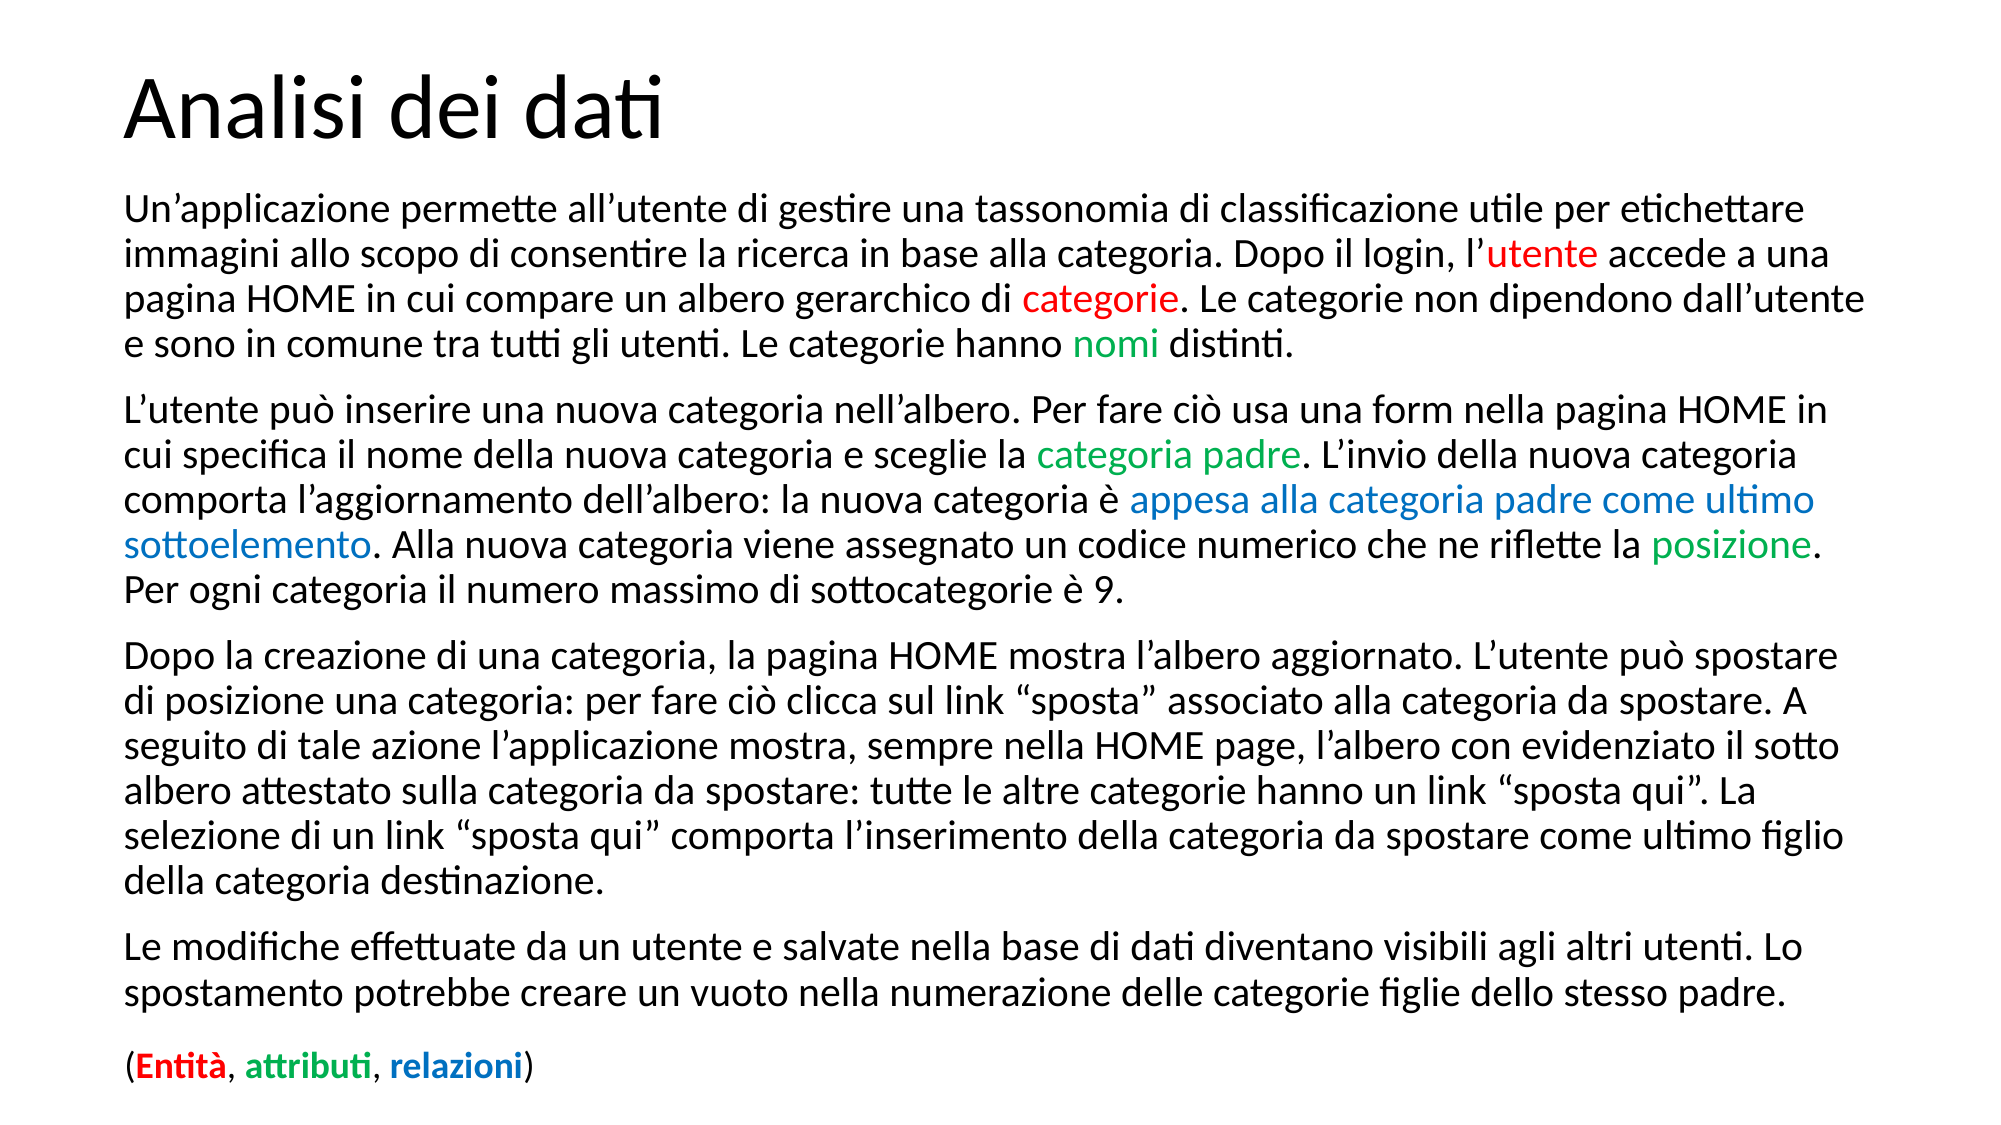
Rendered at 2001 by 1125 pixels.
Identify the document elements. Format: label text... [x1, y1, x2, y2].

list Un’applicazione permette all’utente di gestire una tassonomia di classificazione utile per etichettare immagini allo scopo di consentire la ricerca in base alla categoria. Dopo il login, l’utente accede a una pagina HOME in cui compare un albero gerarchico di categorie. Le categorie non dipendono dall’utente e sono in comune tra tutti gli utenti. Le categorie hanno nomi distinti. L’utente può inserire una nuova categoria nell’albero. Per fare ciò usa una form nella pagina HOME in cui specifica il nome della nuova categoria e sceglie la categoria padre. L’invio della nuova categoria comporta l’aggiornamento dell’albero: la nuova categoria è appesa alla categoria padre come ultimo sottoelemento. Alla nuova categoria viene assegnato un codice numerico che ne riflette la posizione. Per ogni categoria il numero massimo di sottocategorie è 9. Dopo la creazione di una categoria, la pagina HOME mostra l’albero aggiornato. L’utente può spostare di posizione una categoria: per fare ciò clicca sul link “sposta” associato alla categoria da spostare. A seguito di tale azione l’applicazione mostra, sempre nella HOME page, l’albero con evidenziato il sotto albero attestato sulla categoria da spostare: tutte le altre categorie hanno un link “sposta qui”. La selezione di un link “sposta qui” comporta l’inserimento della categoria da spostare come ultimo figlio della categoria destinazione. Le modifiche effettuate da un utente e salvate nella base di dati diventano visibili agli altri utenti. Lo spostamento potrebbe creare un vuoto nella numerazione delle categorie figlie dello stesso padre. [108, 178, 1892, 1035]
text_box (Entità, attributi, relazioni) [109, 1033, 550, 1094]
title Analisi dei dati [108, 0, 1834, 178]
